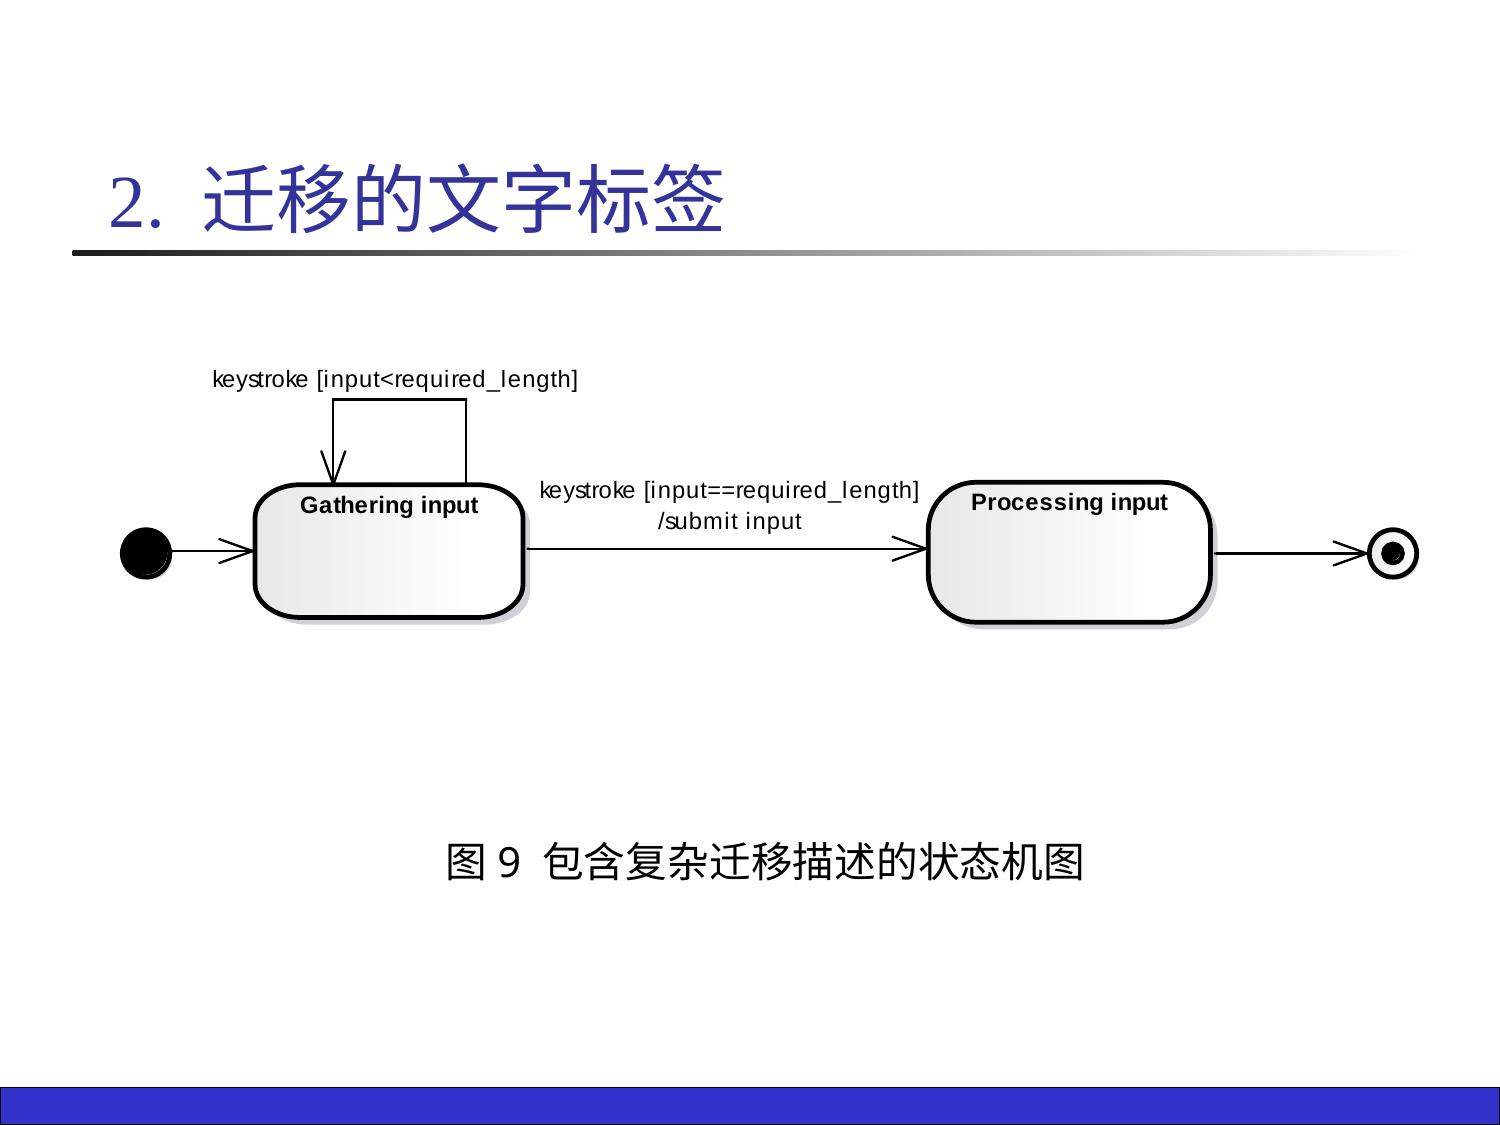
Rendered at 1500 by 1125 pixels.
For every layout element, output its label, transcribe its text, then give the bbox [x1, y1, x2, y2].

picture [93, 349, 1449, 658]
text_box 图9 包含复杂迁移描述的状态机图 [431, 828, 1176, 893]
text_box 2. 迁移的文字标签 [94, 49, 1407, 250]
